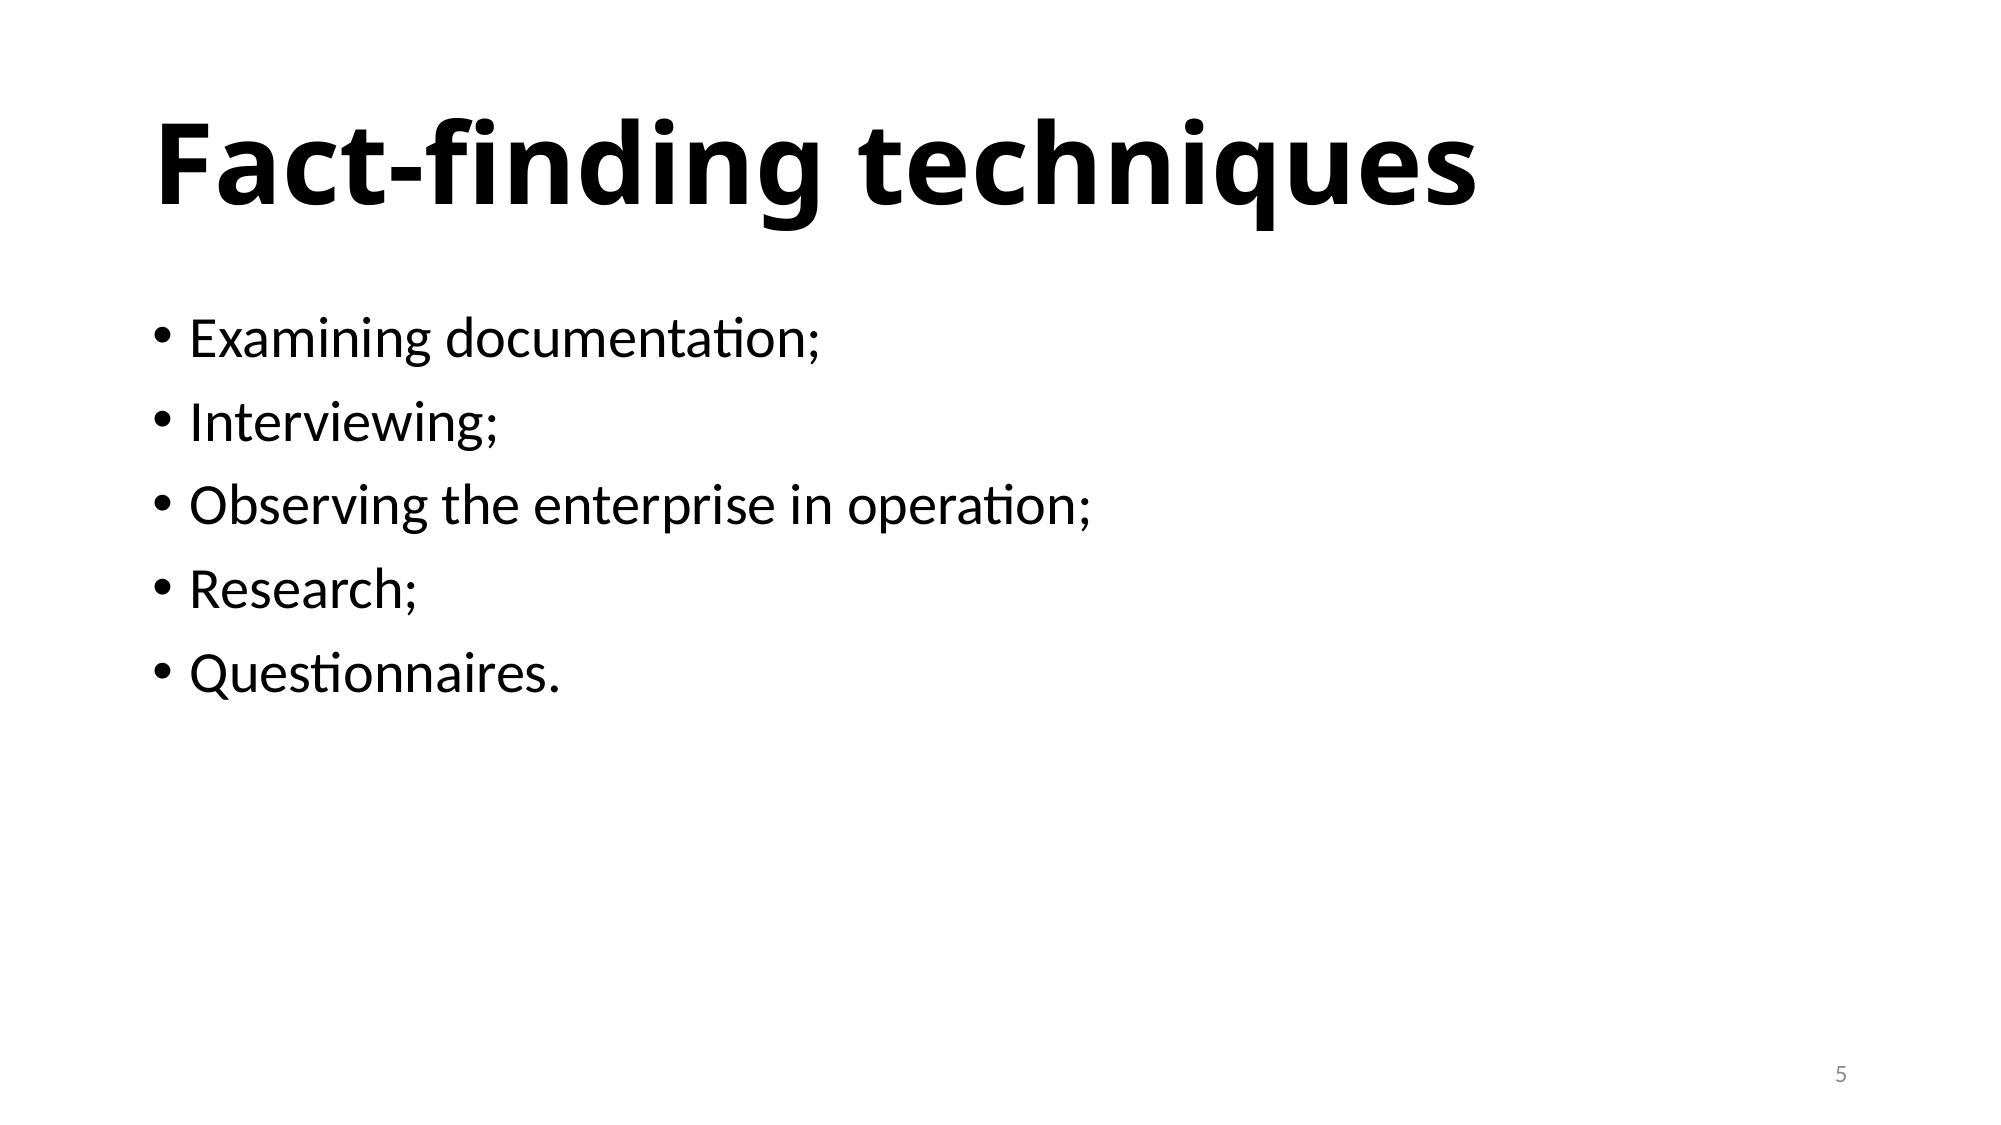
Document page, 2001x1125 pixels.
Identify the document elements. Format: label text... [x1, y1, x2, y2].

slide_number 5 [1412, 1042, 1863, 1103]
list Examining documentation; Interviewing; Observing the enterprise in operation; Research; Questionnaires. [137, 299, 1863, 1014]
title Fact-finding techniques [137, 59, 1863, 278]
